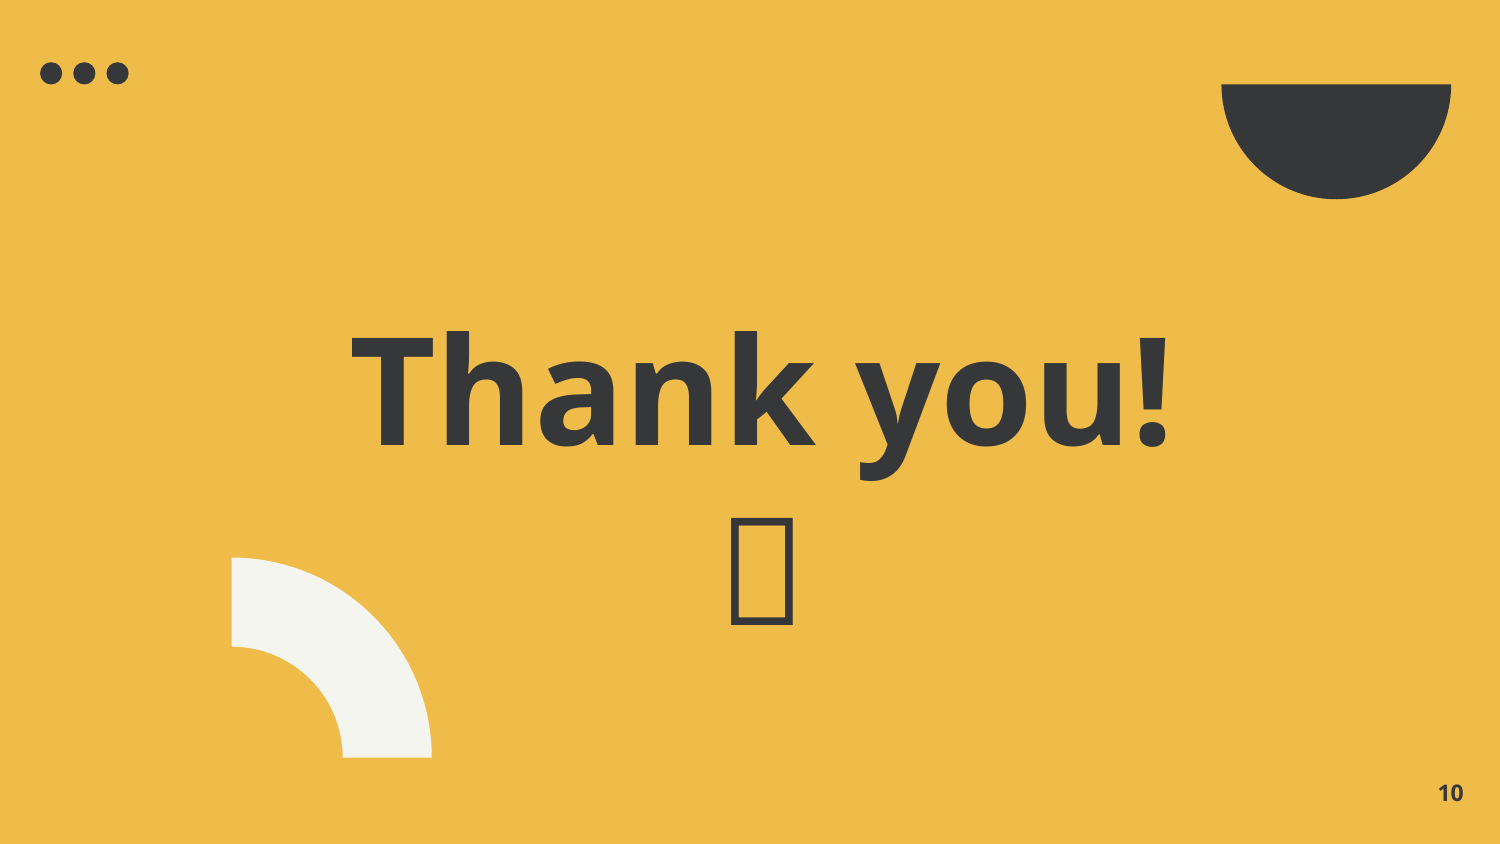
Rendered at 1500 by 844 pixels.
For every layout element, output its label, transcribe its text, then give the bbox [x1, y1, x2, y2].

text_box [106, 62, 129, 85]
text_box [1221, 84, 1452, 200]
text_box [73, 62, 96, 85]
text_box [231, 557, 432, 758]
slide_number 10 [1374, 779, 1464, 809]
text_box Thank you!  [302, 295, 1222, 656]
text_box [40, 62, 63, 85]
